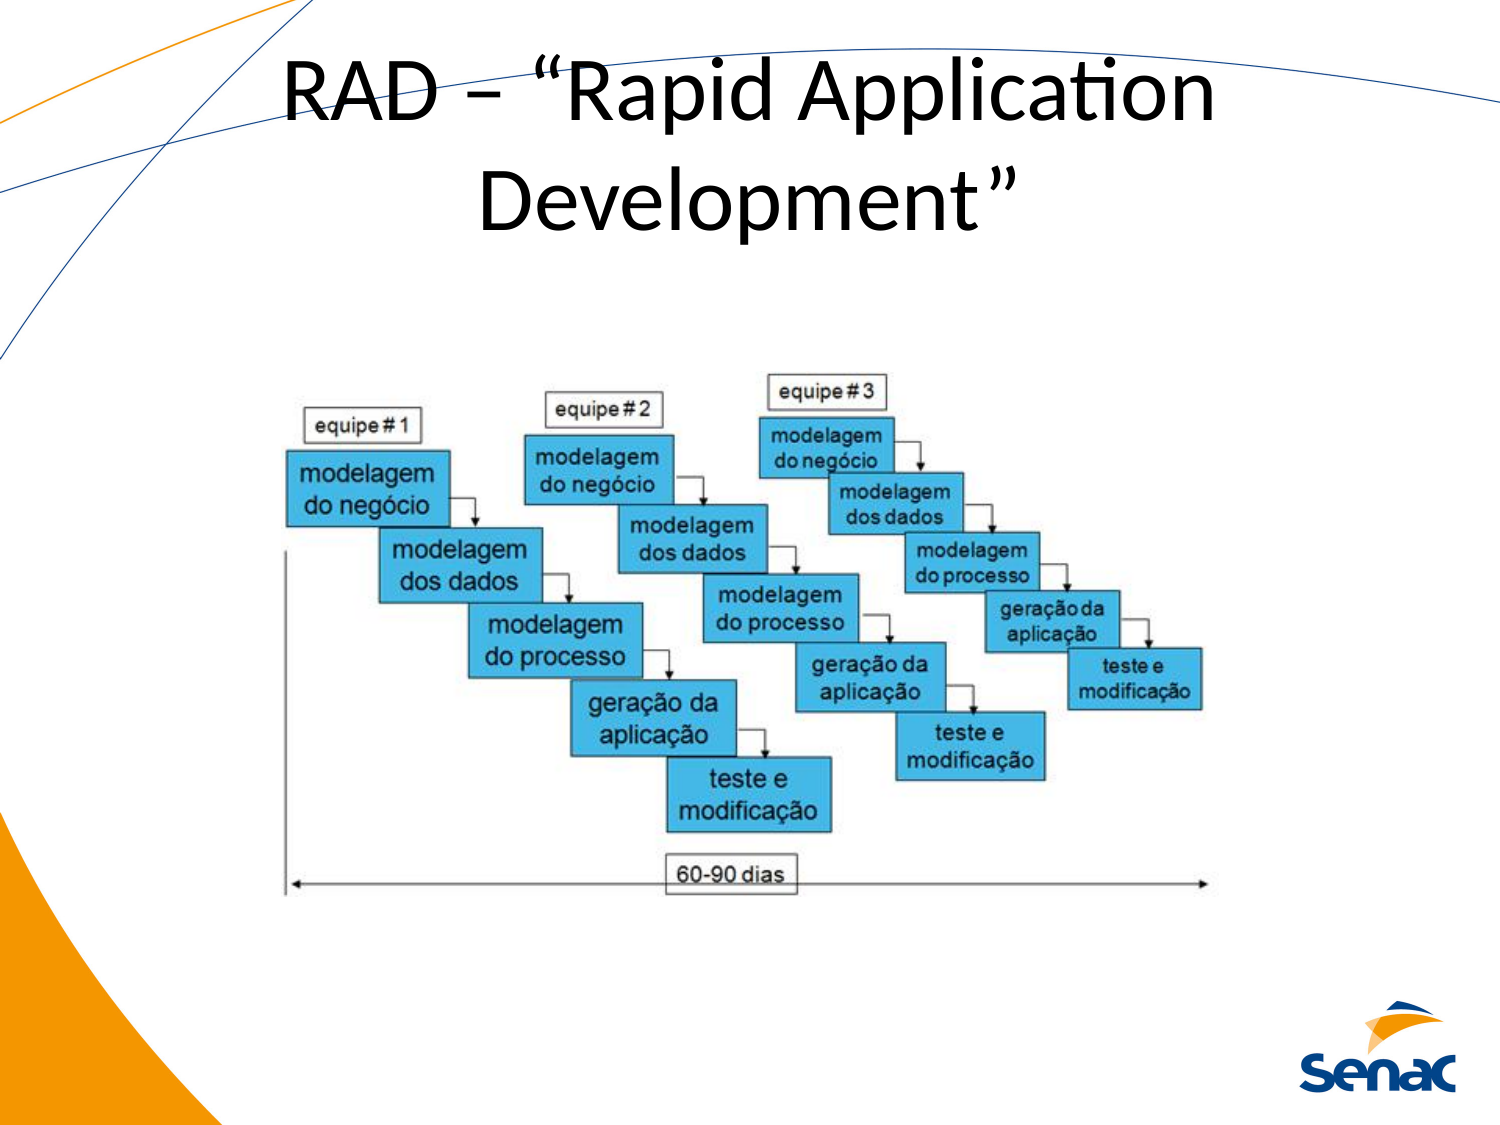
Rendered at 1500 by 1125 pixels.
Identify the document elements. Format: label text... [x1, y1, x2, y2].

title RAD – “Rapid Application Development” [75, 45, 1425, 233]
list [281, 370, 1219, 897]
picture [0, 0, 1500, 1125]
